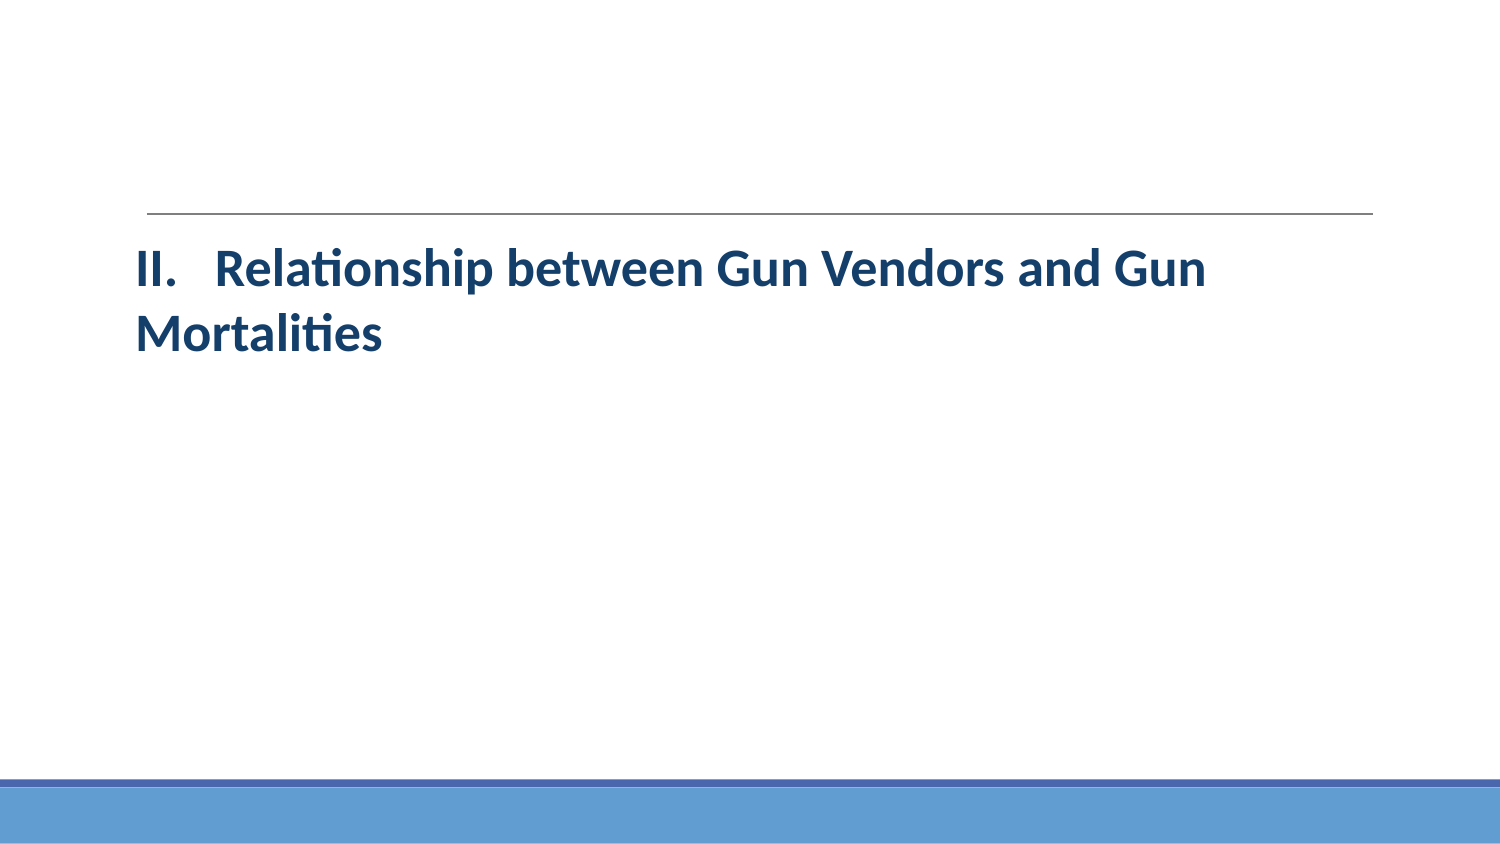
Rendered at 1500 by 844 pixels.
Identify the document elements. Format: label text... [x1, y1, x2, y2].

list II. Relationship between Gun Vendors and Gun Mortalities [135, 227, 1373, 723]
